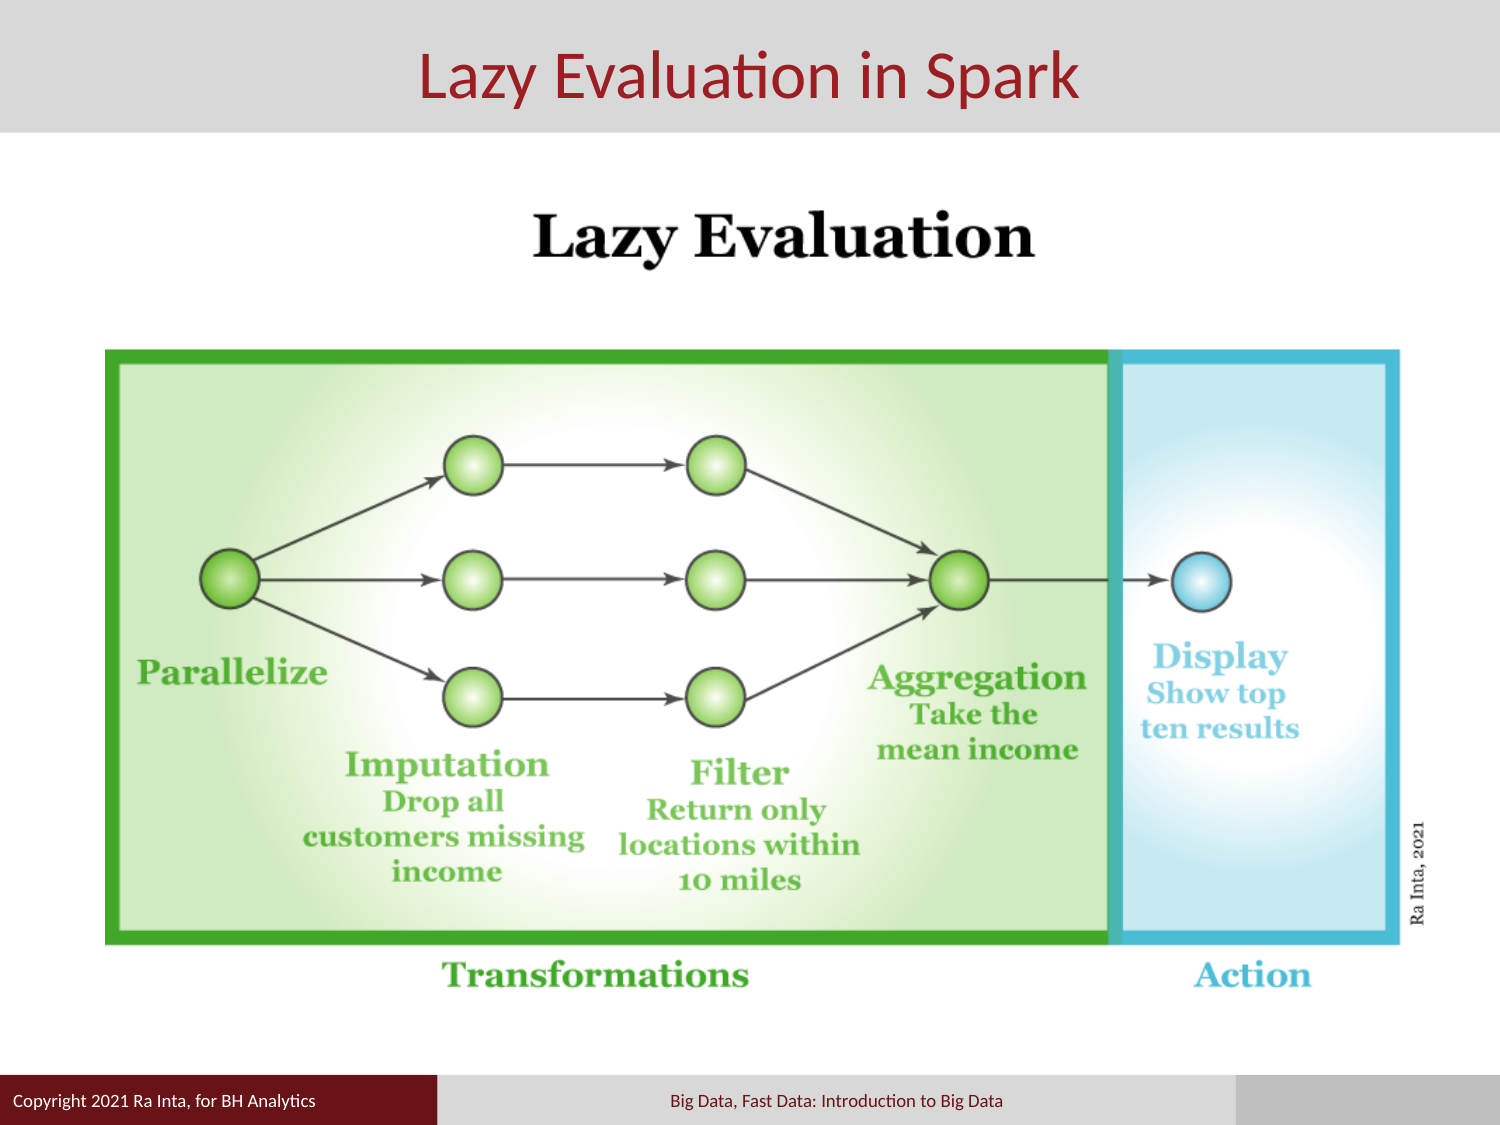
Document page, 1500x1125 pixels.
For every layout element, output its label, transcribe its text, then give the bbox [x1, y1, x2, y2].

picture [105, 205, 1428, 998]
title Lazy Evaluation in Spark [0, 4, 1500, 138]
